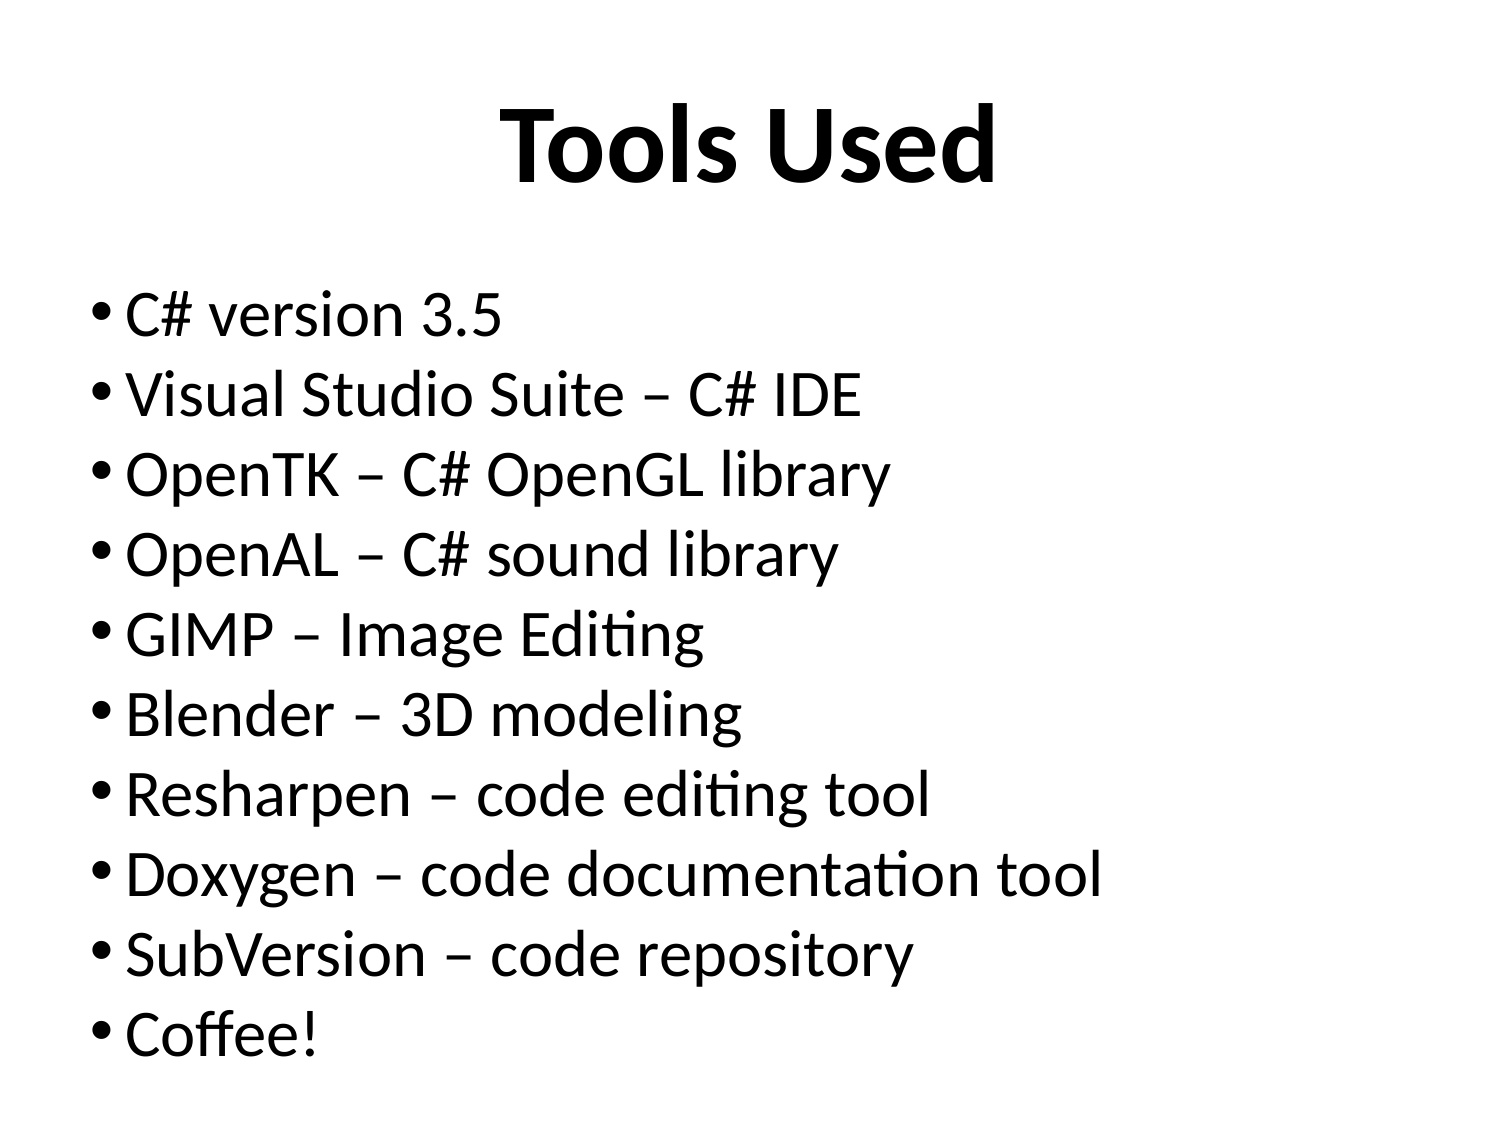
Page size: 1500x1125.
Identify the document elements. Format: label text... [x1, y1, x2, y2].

text_box [75, 45, 1425, 233]
text_box C# version 3.5 Visual Studio Suite – C# IDE OpenTK – C# OpenGL library OpenAL – C# sound library GIMP – Image Editing Blender – 3D modeling Resharpen – code editing tool Doxygen – code documentation tool SubVersion – code repository Coffee! [75, 262, 1425, 1005]
text_box Tools Used [479, 62, 1021, 213]
